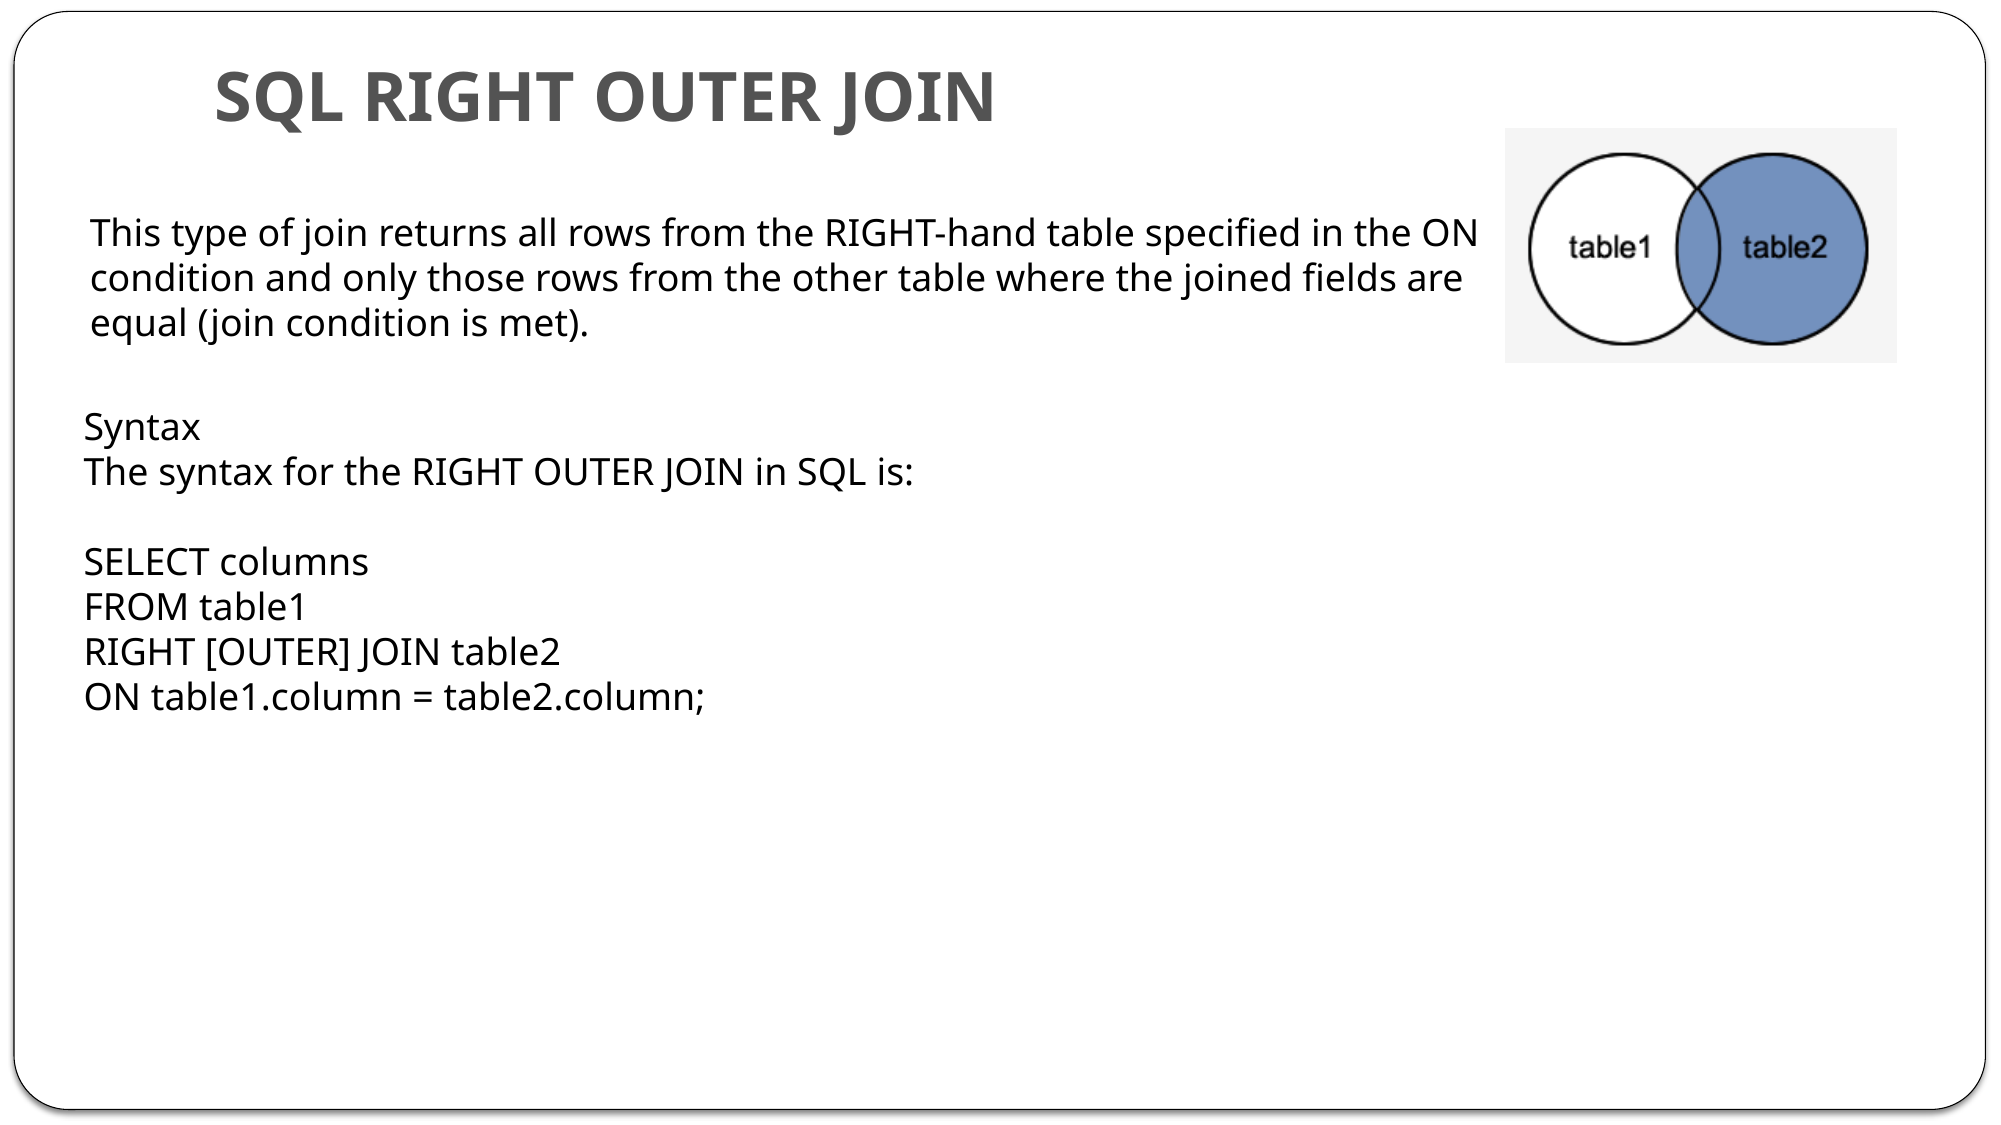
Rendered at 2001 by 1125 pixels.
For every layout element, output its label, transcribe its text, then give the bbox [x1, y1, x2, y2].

title SQL RIGHT OUTER JOIN [200, 45, 1900, 201]
picture [1505, 127, 1897, 363]
text_box Syntax The syntax for the RIGHT OUTER JOIN in SQL is: SELECT columns FROM table1 RIGHT [OUTER] JOIN table2 ON table1.column = table2.column; [68, 395, 1500, 725]
text_box This type of join returns all rows from the RIGHT-hand table specified in the ON condition and only those rows from the other table where the joined fields are equal (join condition is met). [74, 201, 1499, 352]
